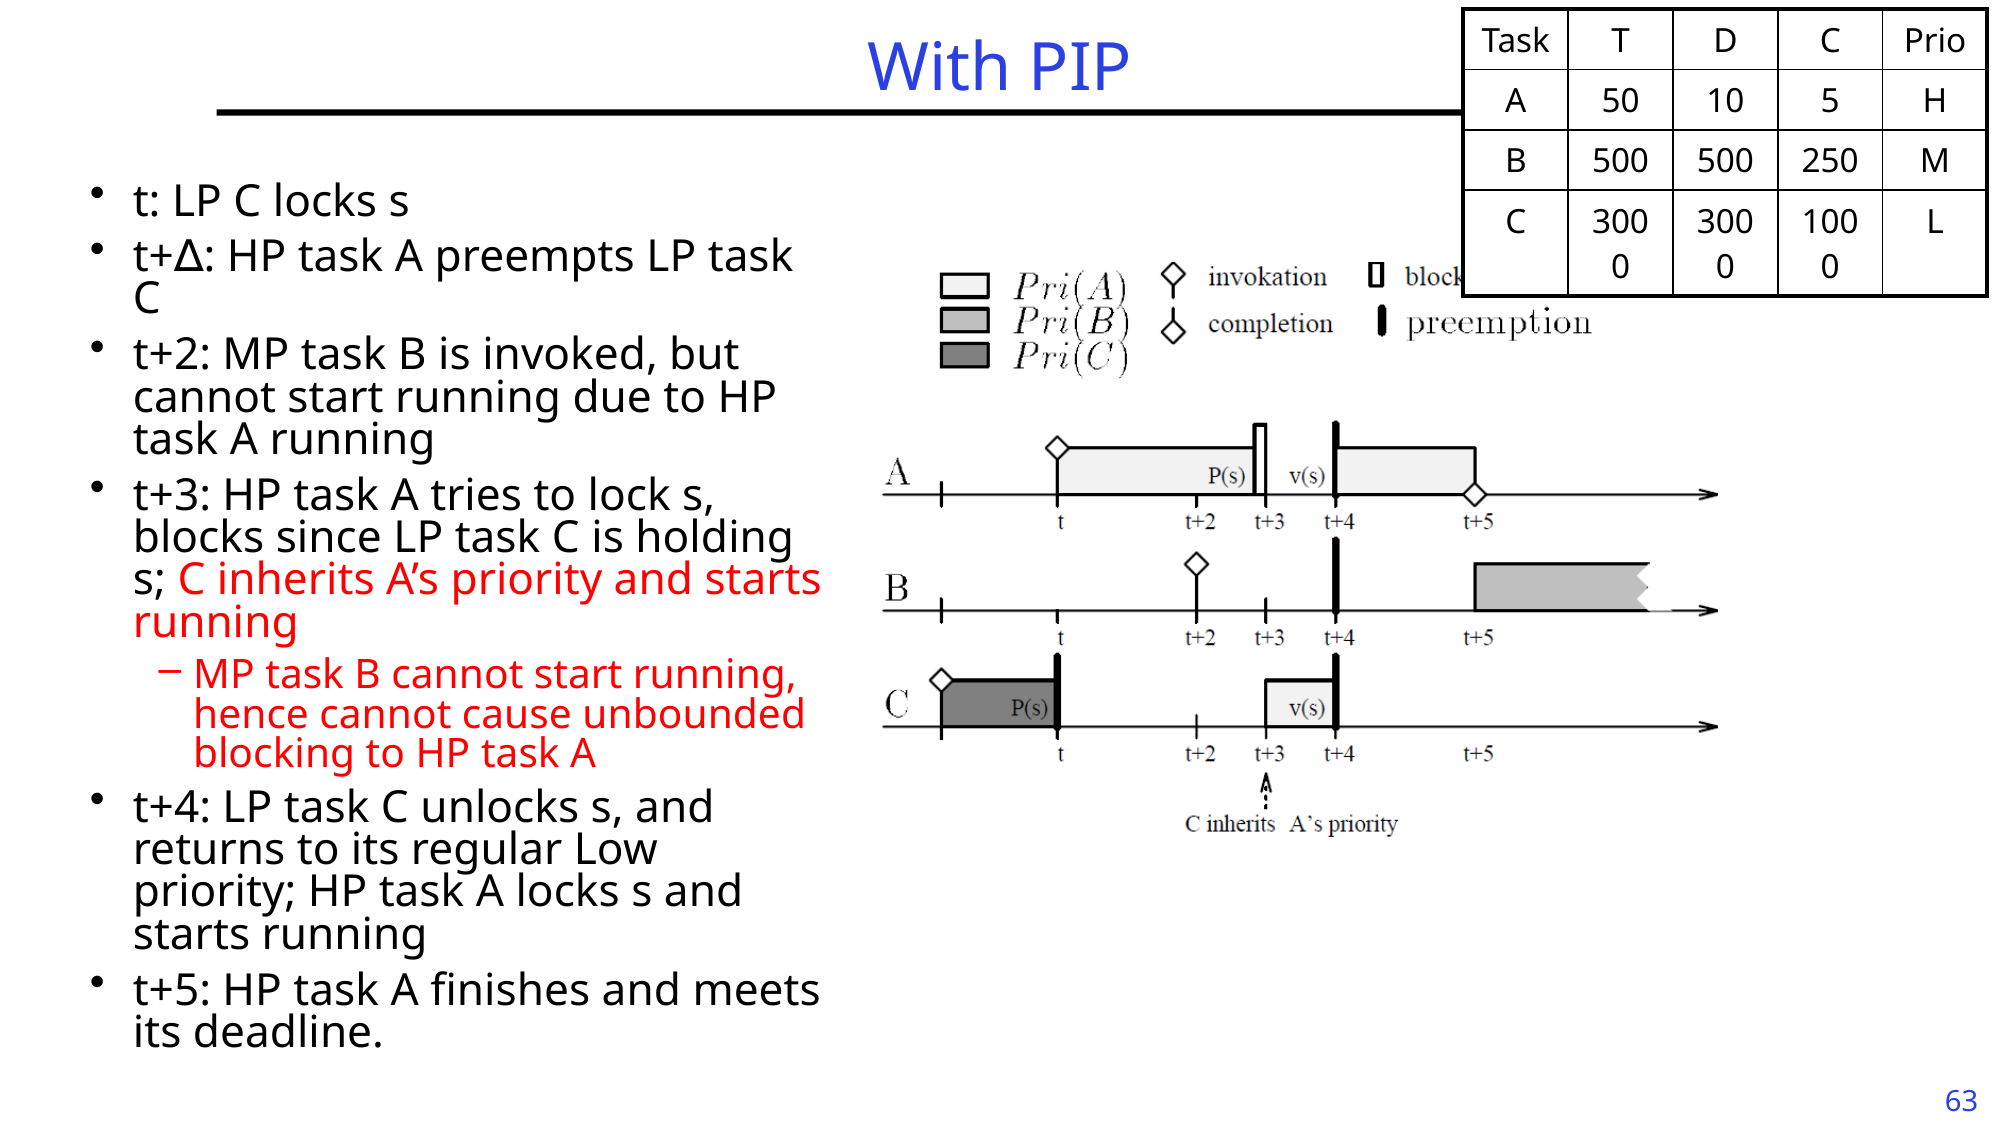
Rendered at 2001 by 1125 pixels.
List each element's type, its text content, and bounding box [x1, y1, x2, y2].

table_cell C [1465, 191, 1567, 260]
table_cell 1000 [1779, 191, 1882, 294]
list t: LP C locks s t+∆: HP task A preempts LP task C t+2: MP task B is invoked, but cannot start running due to HP task A running t+3: HP task A tries to lock s, blocks since LP task C is holding s; C inherits A’s priority and starts running MP task B cannot start running, hence cannot cause unbounded blocking to HP task A t+4: LP task C unlocks s, and returns to its regular Low priority; HP task A locks s and starts running t+5: HP task A finishes and meets its deadline. [75, 174, 841, 1071]
table_header D [1674, 11, 1777, 69]
table_cell M [1883, 131, 1985, 189]
table_cell 5 [1779, 70, 1882, 129]
table_cell L [1883, 191, 1985, 294]
picture [873, 262, 1719, 838]
table_cell 3000 [1674, 191, 1777, 294]
table_header C [1779, 11, 1882, 69]
title With PIP [216, 24, 1461, 113]
table_cell 500 [1674, 131, 1777, 189]
table_cell 500 [1569, 131, 1672, 189]
table_cell 50 [1569, 70, 1672, 129]
table_cell 10 [1674, 70, 1777, 129]
table_cell A [1465, 70, 1567, 129]
table_header Task [1465, 11, 1567, 69]
table_header Prio [1883, 11, 1985, 69]
table_header T [1569, 11, 1672, 69]
table_cell H [1883, 70, 1985, 129]
table_cell 3000 [1569, 191, 1672, 260]
table_cell B [1465, 131, 1567, 189]
table_cell 250 [1779, 131, 1882, 189]
